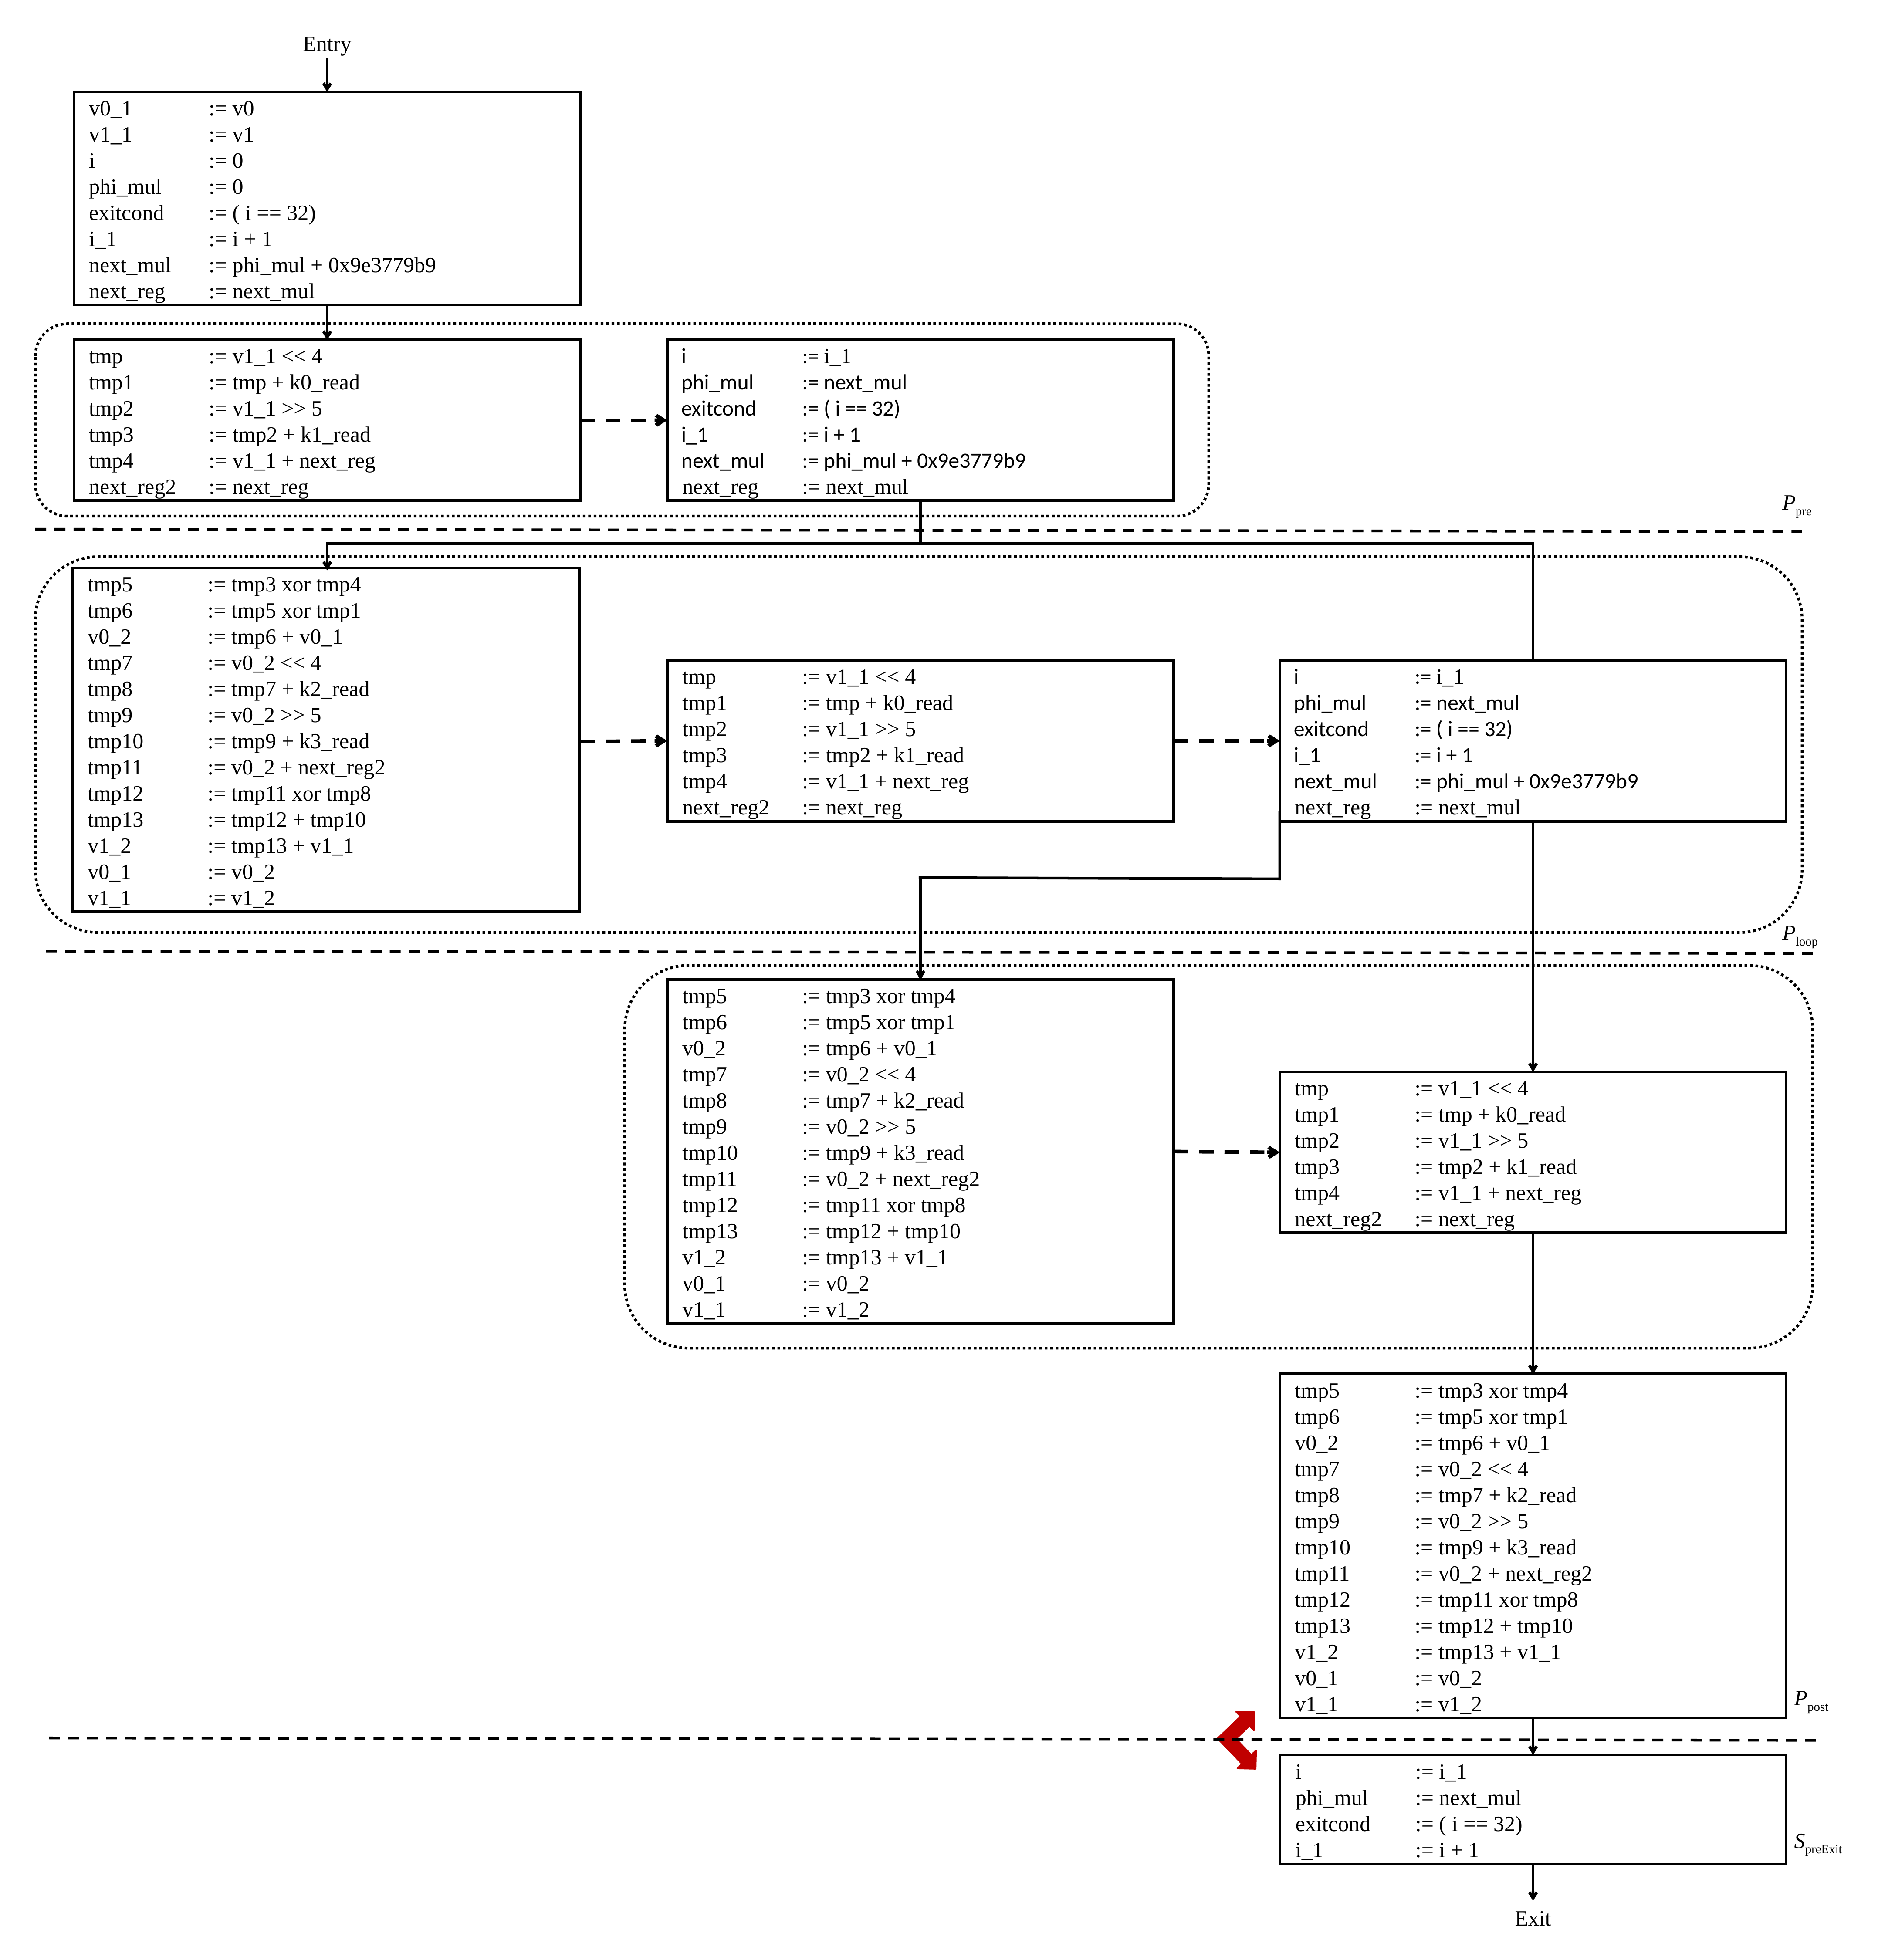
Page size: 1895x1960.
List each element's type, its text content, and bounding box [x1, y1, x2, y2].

text_box i := i_1 phi_mul := next_mul exitcond := ( i == 32) i_1 := i + 1 [1279, 1755, 1787, 1865]
text_box Ppre [1776, 485, 1832, 521]
text_box [34, 323, 1210, 517]
text_box Entry [286, 27, 369, 58]
text_box SpreExit [1787, 1823, 1858, 1859]
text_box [46, 951, 1813, 954]
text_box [918, 877, 1280, 879]
text_box [1218, 1711, 1255, 1736]
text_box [35, 529, 1802, 532]
text_box Exit [1502, 1900, 1563, 1933]
text_box [1223, 1745, 1257, 1770]
text_box Ppost [1787, 1680, 1844, 1717]
text_box tmp5 := tmp3 xor tmp4 tmp6 := tmp5 xor tmp1 v0_2 := tmp6 + v0_1 tmp7 := v0_2 << 4 tmp8 := tmp7 + k2_read tmp9 := v0_2 >> 5 tmp10 := tmp9 + k3_read tmp11 := v0_2 + next_reg2 tmp12 := tmp11 xor tmp8 tmp13 := tmp12 + tmp10 v1_2 := tmp13 + v1_1 v0_1 := v0_2 v1_1 := v1_2 [1279, 1374, 1787, 1718]
text_box [623, 964, 1814, 1349]
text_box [49, 1737, 1816, 1740]
text_box v0_1 := v0 v1_1 := v1 i := 0 phi_mul := 0 exitcond := ( i == 32) i_1 := i + 1 next_mul := phi_mul + 0x9e3779b9 next_reg := next_mul [74, 91, 581, 305]
text_box Ploop [1776, 915, 1832, 952]
text_box [34, 556, 1803, 934]
